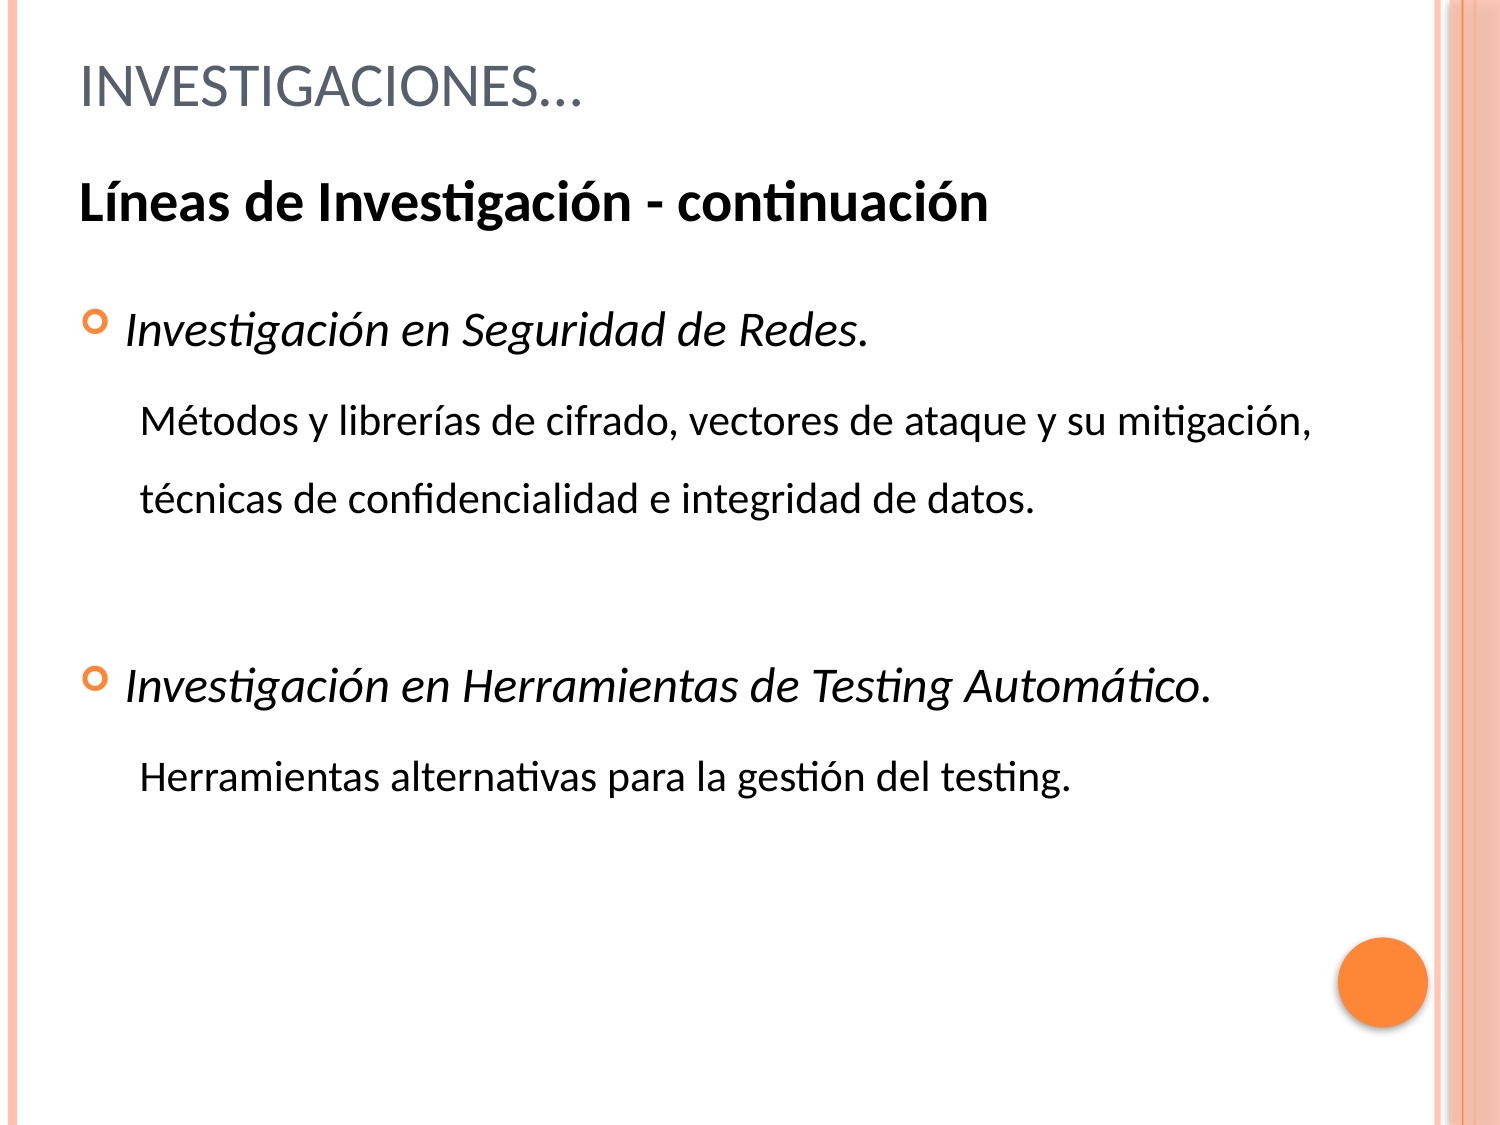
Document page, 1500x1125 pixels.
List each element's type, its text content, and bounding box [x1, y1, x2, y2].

text_box Líneas de Investigación - continuación [64, 155, 1369, 241]
list Investigación en Seguridad de Redes. Métodos y librerías de cifrado, vectores de ataque y su mitigación, técnicas de confidencialidad e integridad de datos. Investigación en Herramientas de Testing Automático. Herramientas alternativas para la gestión del testing. [64, 259, 1376, 1047]
title Investigaciones… [64, 30, 1290, 127]
